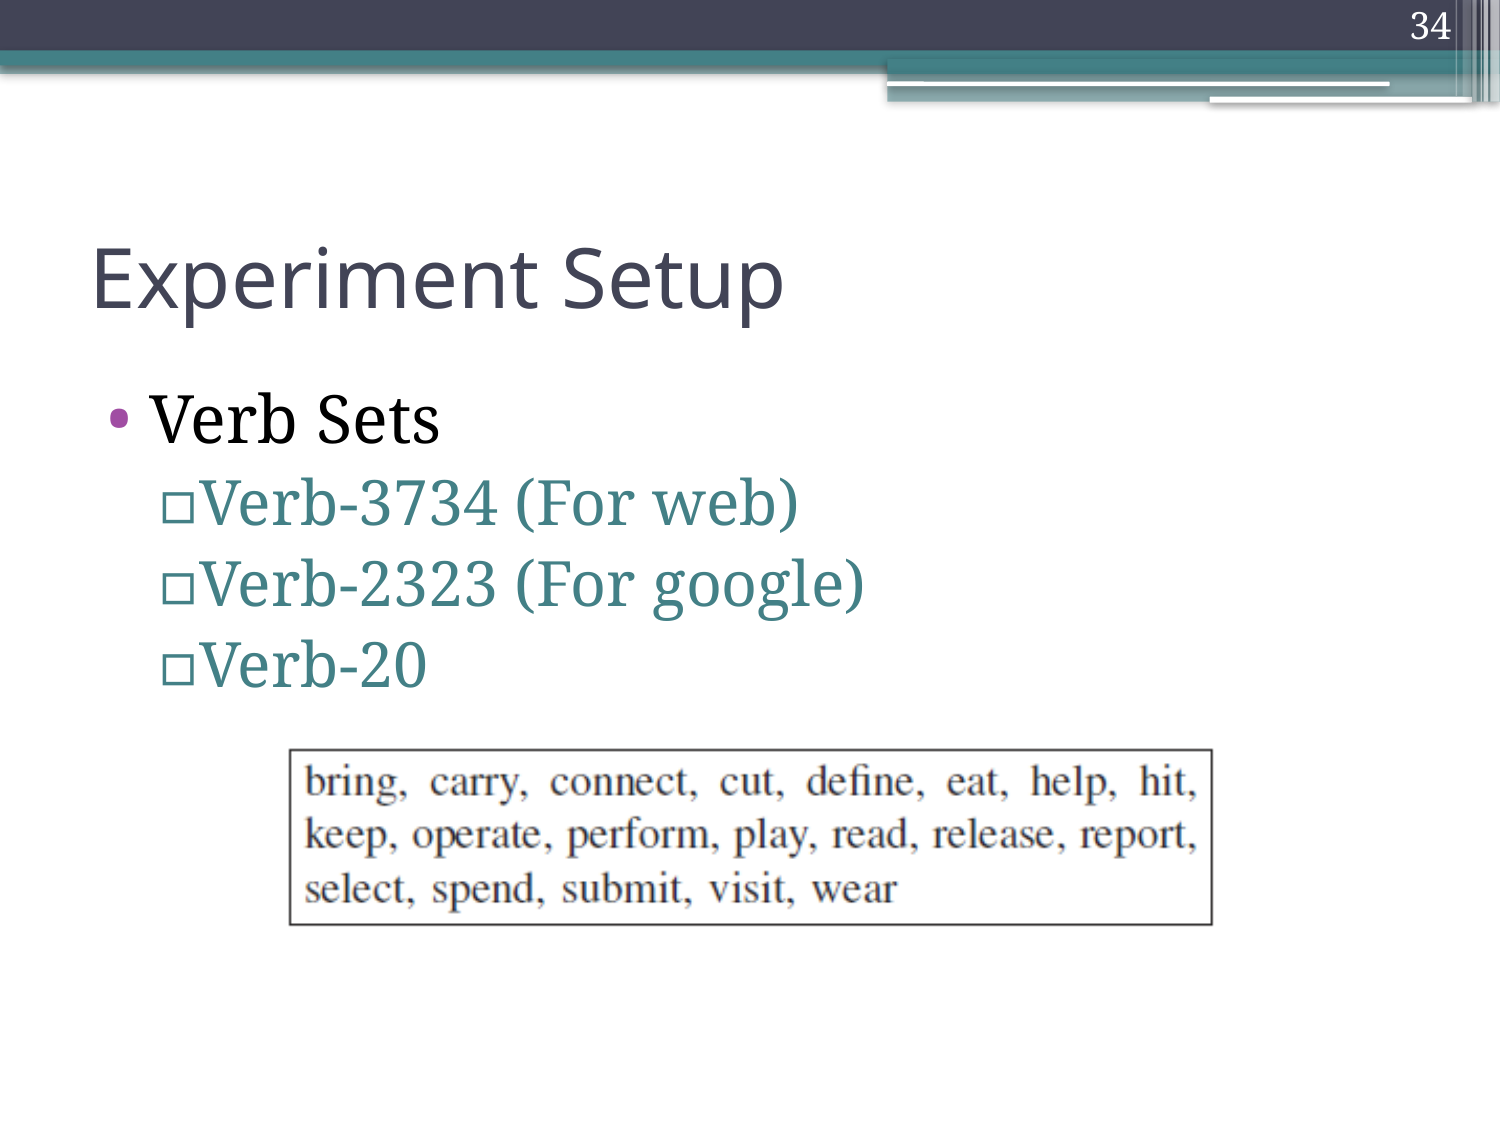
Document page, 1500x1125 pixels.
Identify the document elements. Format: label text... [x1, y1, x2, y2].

title Experiment Setup [75, 187, 1425, 363]
slide_number 33 [1341, 0, 1466, 61]
picture [277, 739, 1228, 941]
list Verb Sets Verb-3734 (For web) Verb-2323 (For google) Verb-20 [75, 368, 1425, 1079]
